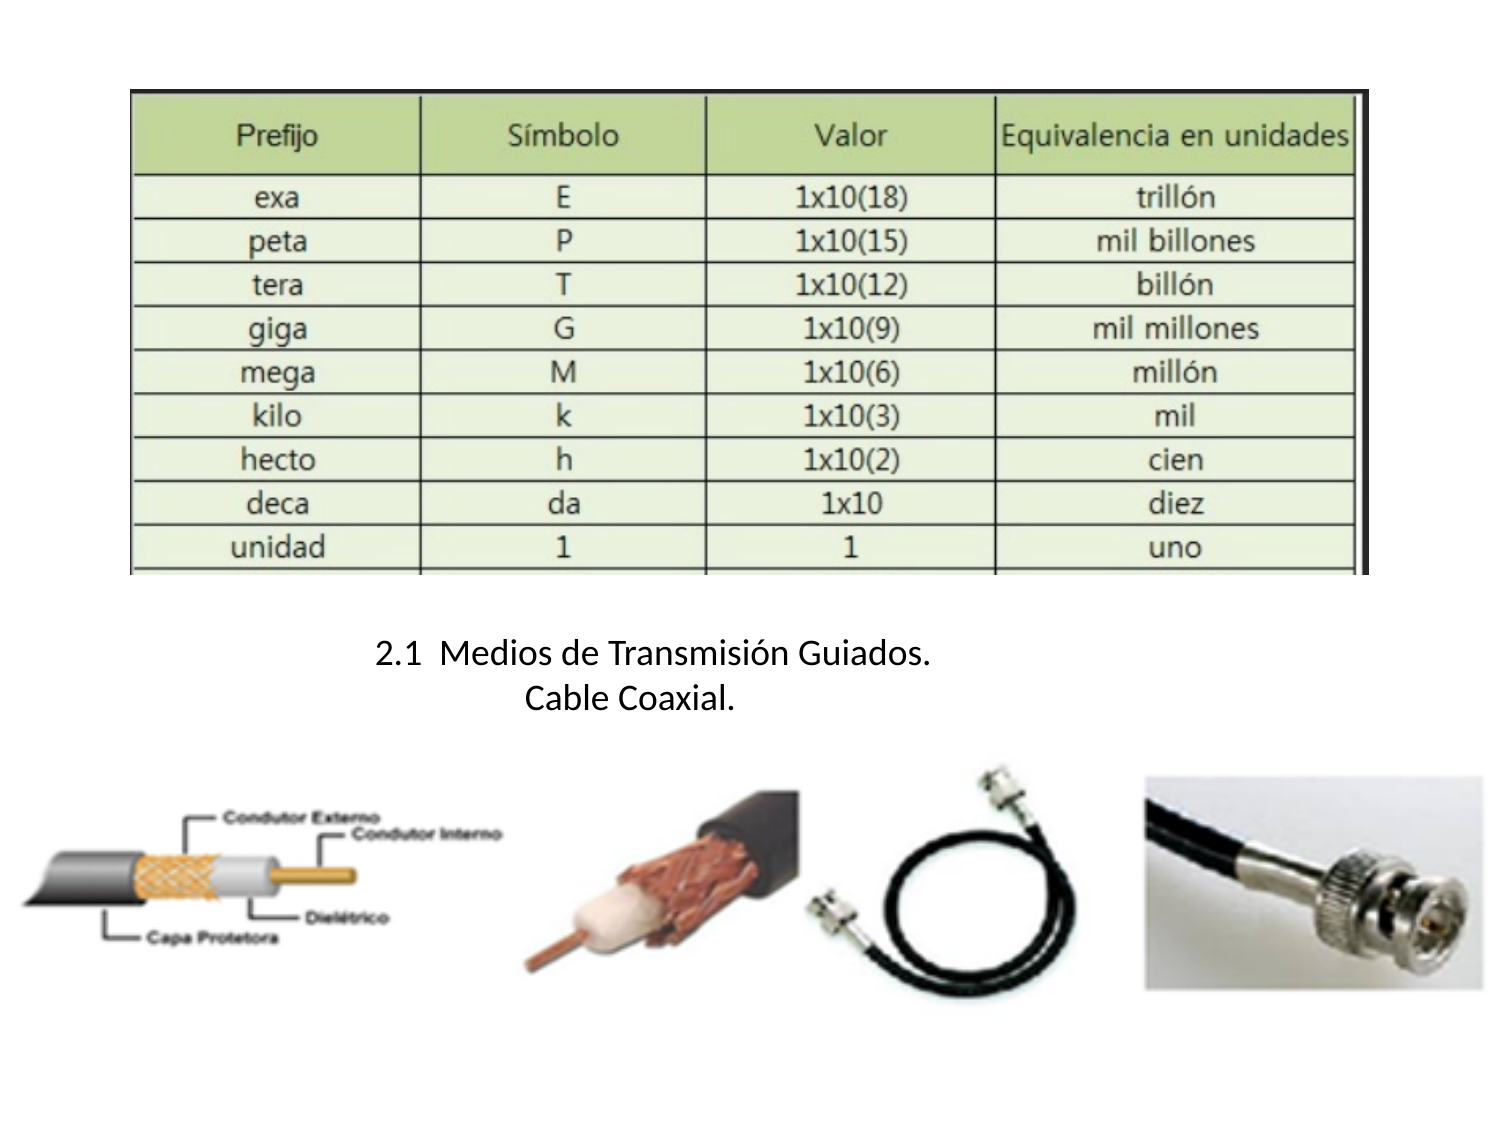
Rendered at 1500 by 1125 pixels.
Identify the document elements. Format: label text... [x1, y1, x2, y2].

picture [1, 720, 1500, 1042]
picture [130, 89, 1369, 575]
text_box 2.1 Medios de Transmisión Guiados. Cable Coaxial. [360, 620, 1447, 718]
